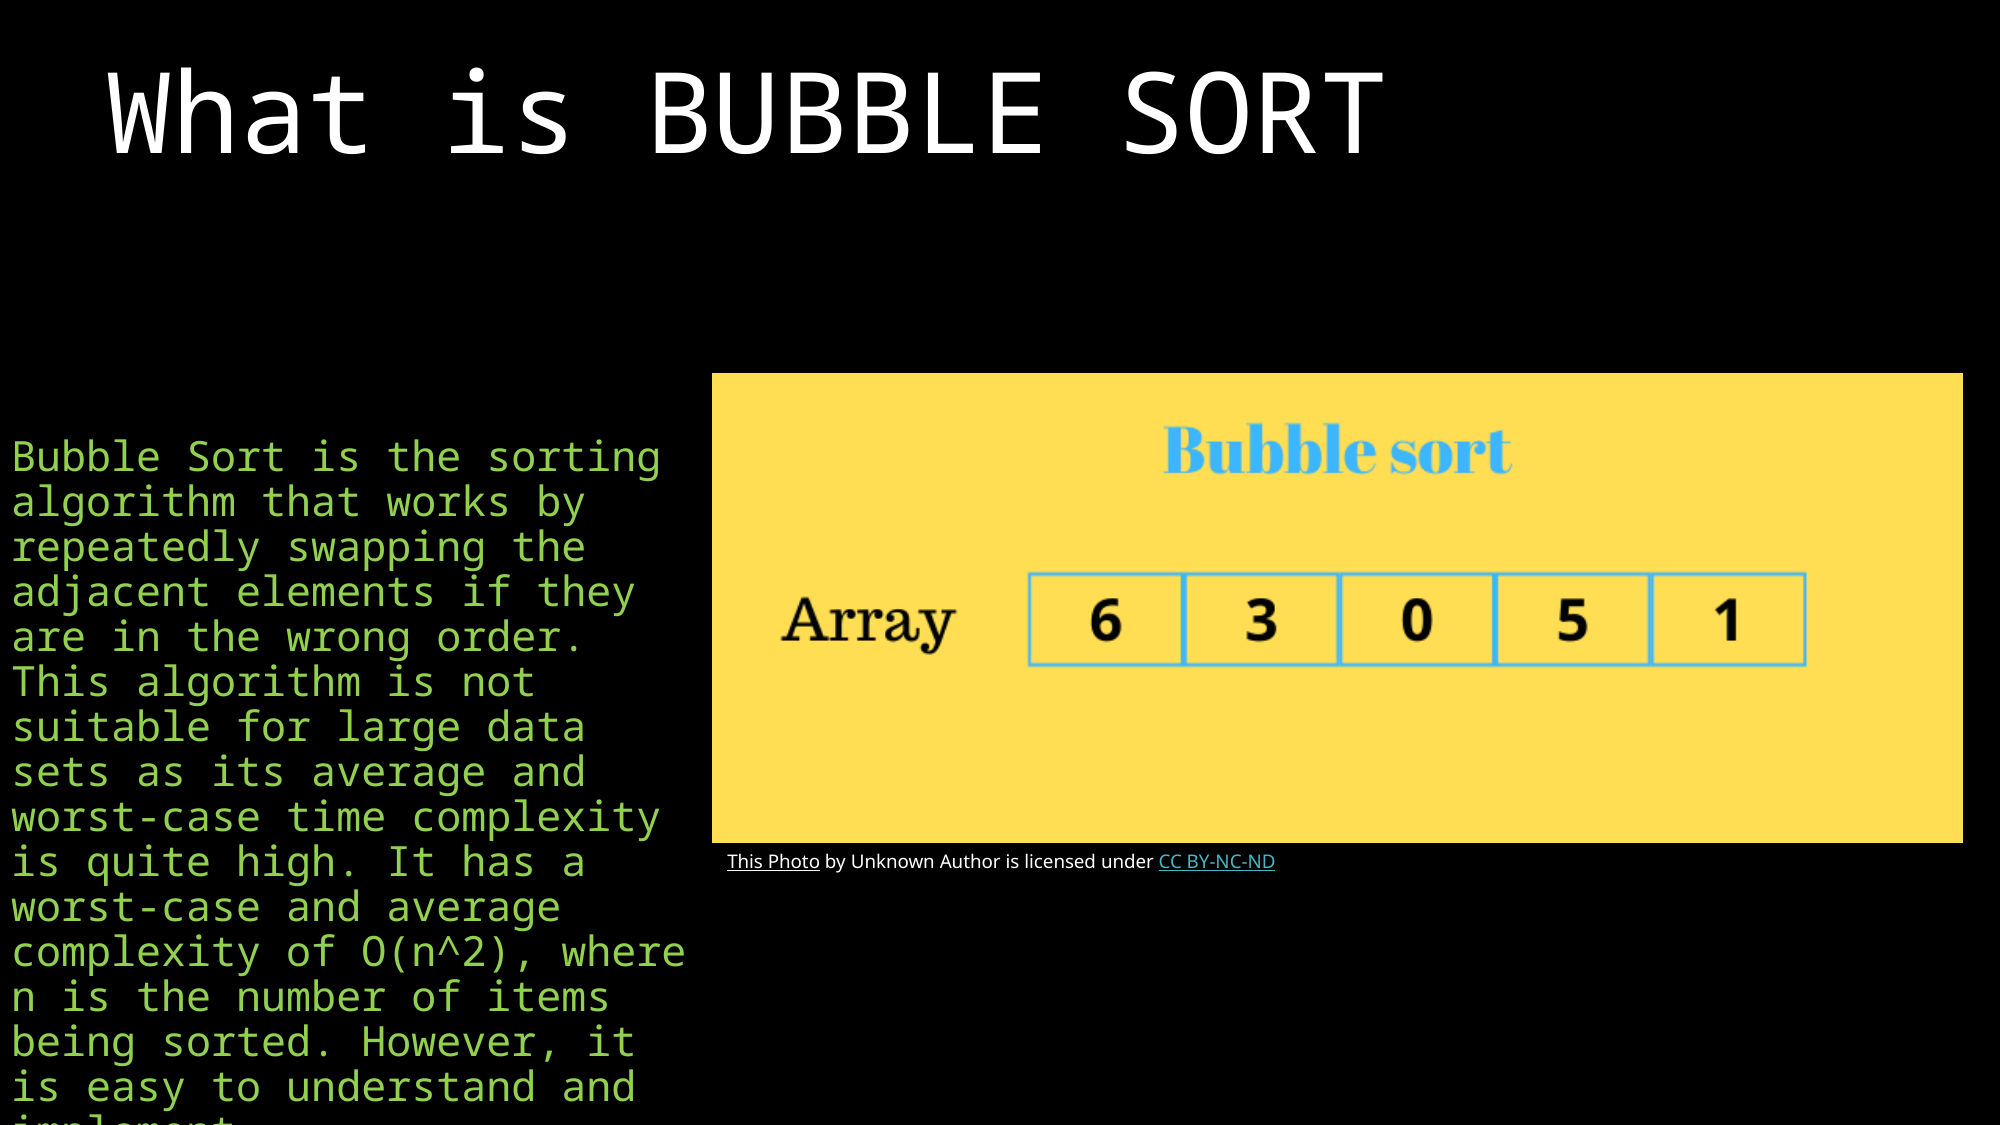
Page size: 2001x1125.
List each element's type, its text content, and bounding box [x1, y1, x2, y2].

picture [712, 373, 1963, 843]
title What is BUBBLE SORT [90, 0, 1591, 186]
text_box This Photo by Unknown Author is licensed under CC BY-NC-ND [712, 843, 1963, 883]
list Bubble Sort is the sorting algorithm that works by repeatedly swapping the adjacent elements if they are in the wrong order. This algorithm is not suitable for large data sets as its average and worst-case time complexity is quite high. It has a worst-case and average complexity of O(n^2), where n is the number of items being sorted. However, it is easy to understand and implement [0, 427, 711, 1125]
